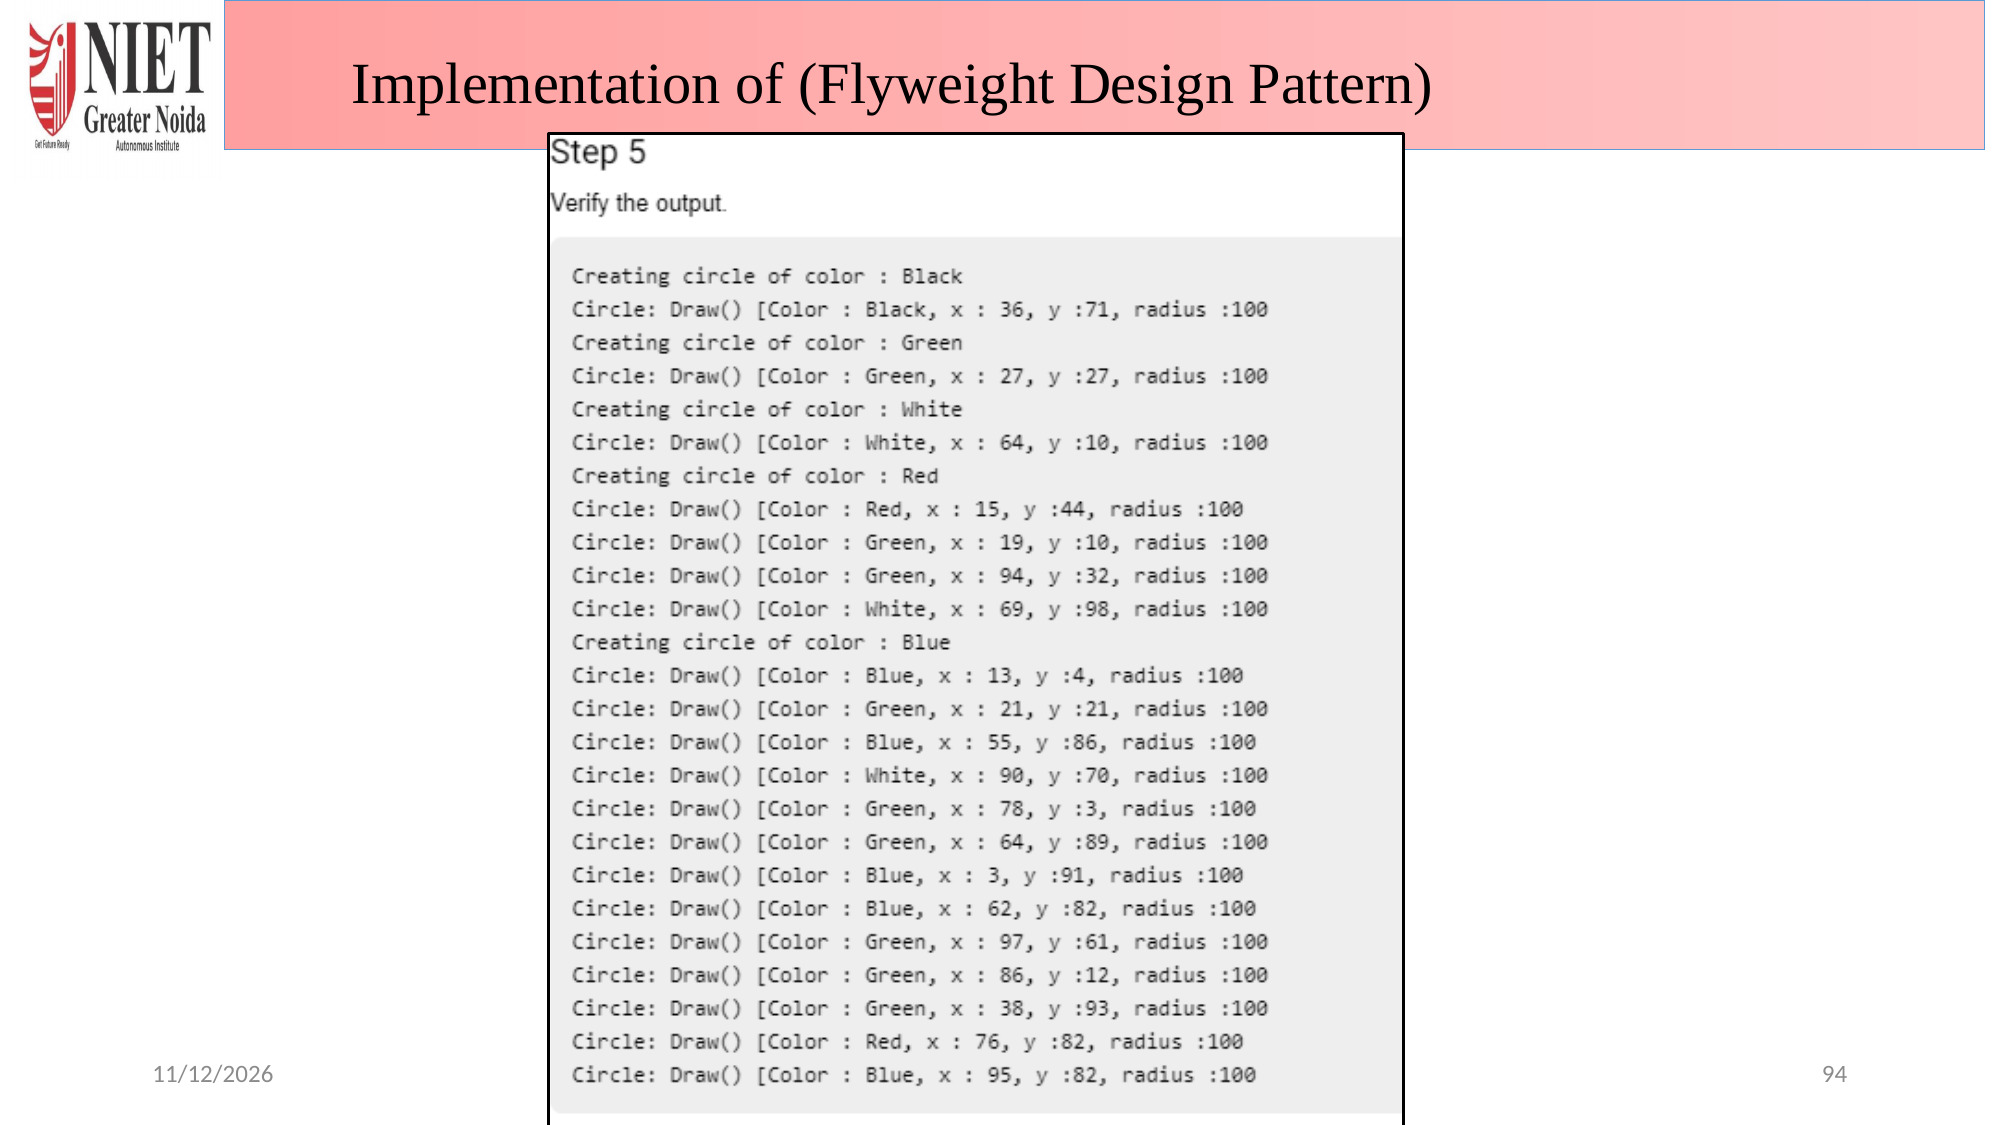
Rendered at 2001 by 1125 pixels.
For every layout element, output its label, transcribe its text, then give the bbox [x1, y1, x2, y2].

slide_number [137, 1042, 547, 1103]
picture [15, 0, 225, 182]
text_box Implementation of (Flyweight Design Pattern) [337, 33, 1687, 124]
picture [549, 134, 1402, 1125]
slide_number 94 [1412, 1042, 1863, 1103]
